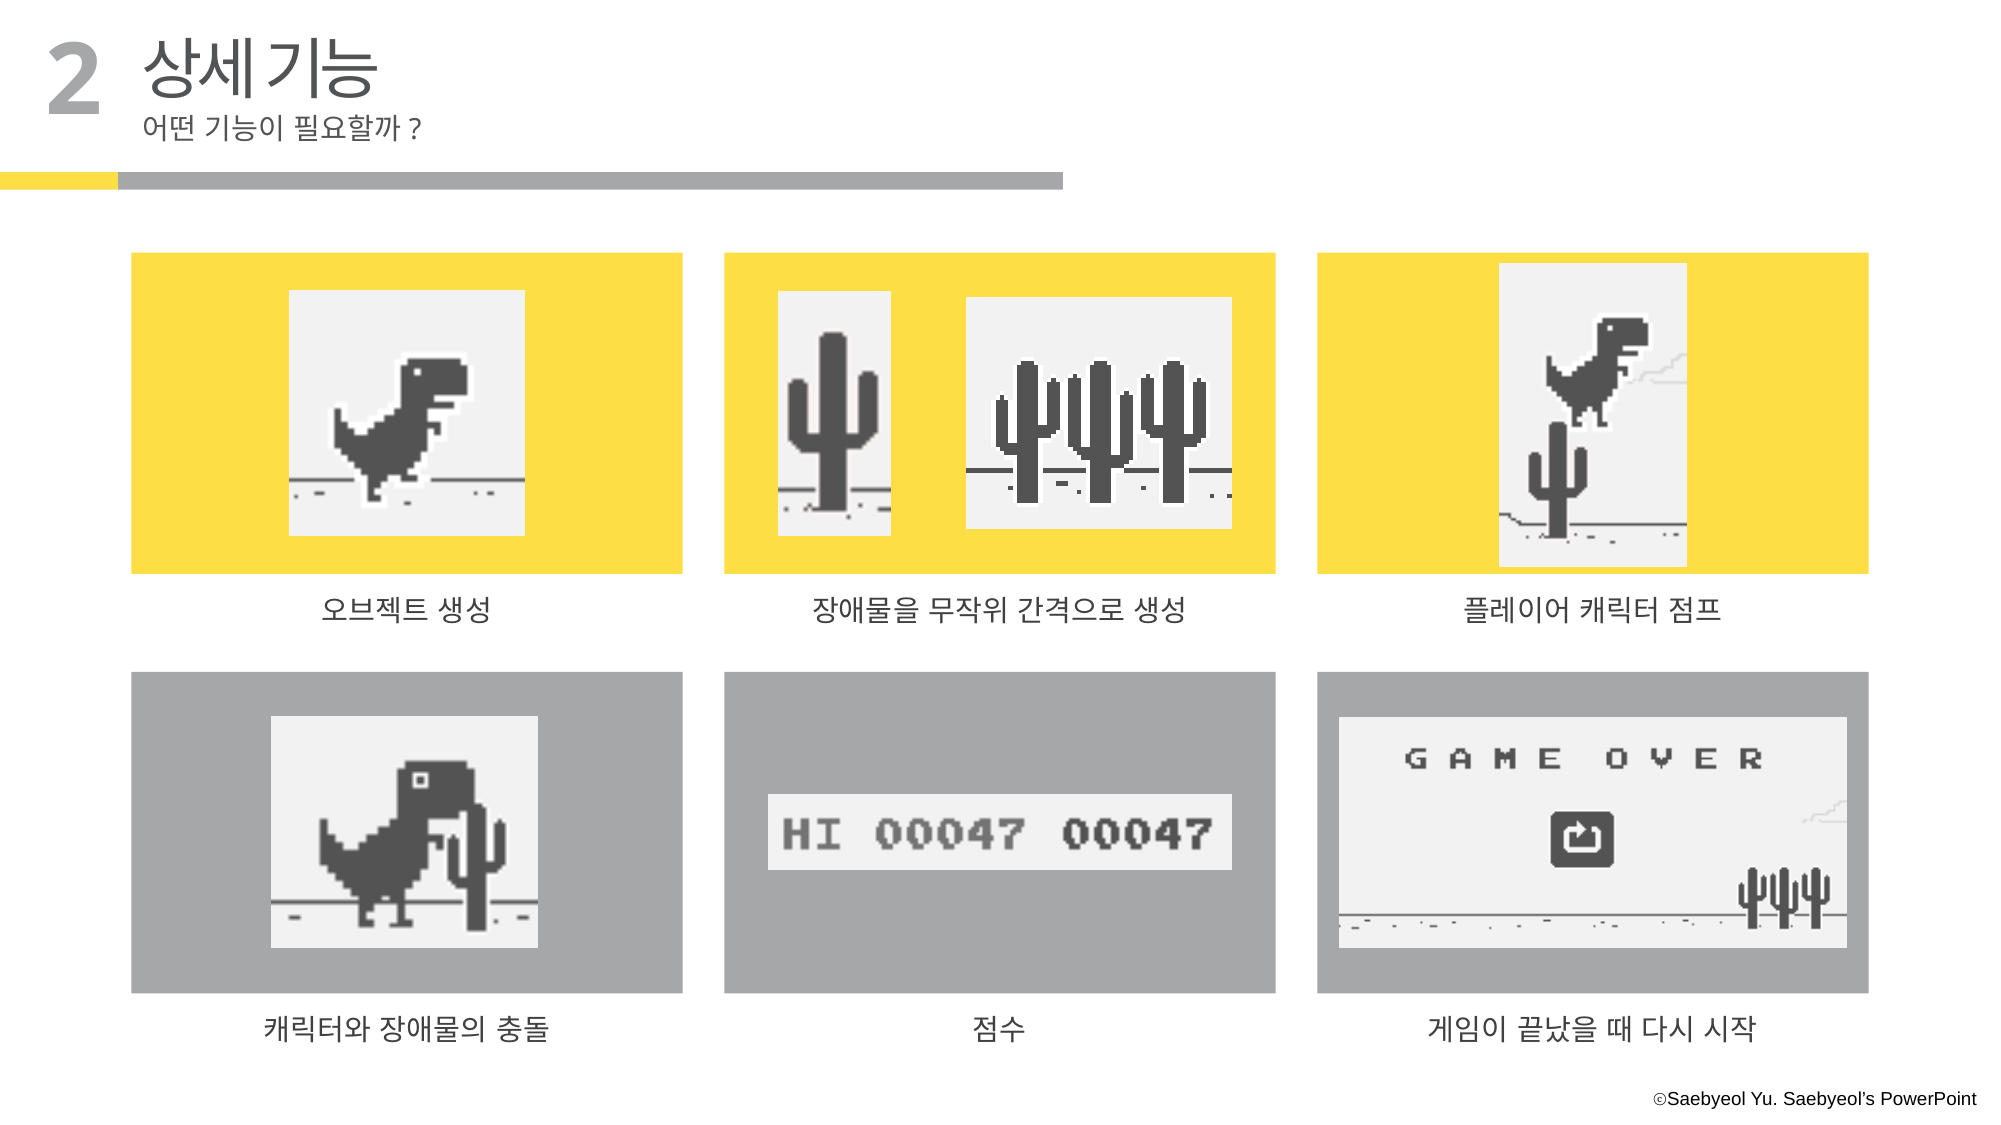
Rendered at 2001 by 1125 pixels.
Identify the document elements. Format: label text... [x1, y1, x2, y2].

text_box 오브젝트 생성 [307, 584, 507, 635]
text_box [1316, 252, 1870, 575]
text_box 어떤 기능이 필요할까? [127, 103, 437, 153]
text_box 캐릭터와 장애물의 충돌 [248, 1004, 566, 1054]
picture [777, 291, 891, 536]
picture [289, 290, 525, 536]
text_box [723, 252, 1277, 575]
picture [966, 297, 1232, 529]
picture [1339, 717, 1847, 948]
text_box [723, 671, 1277, 994]
text_box [130, 252, 684, 575]
text_box [1316, 671, 1870, 994]
text_box 점수 [958, 1004, 1042, 1054]
text_box 플레이어 캐릭터 점프 [1448, 584, 1738, 635]
text_box 게임이 끝났을 때 다시 시작 [1413, 1004, 1773, 1054]
text_box 상세 기능 [126, 19, 396, 115]
text_box 장애물을 무작위 간격으로 생성 [797, 584, 1203, 635]
text_box 2 [30, 7, 118, 143]
text_box [0, 171, 119, 191]
text_box [119, 171, 1064, 191]
picture [1499, 263, 1687, 567]
picture [768, 794, 1232, 870]
text_box [130, 671, 684, 994]
picture [271, 716, 538, 948]
